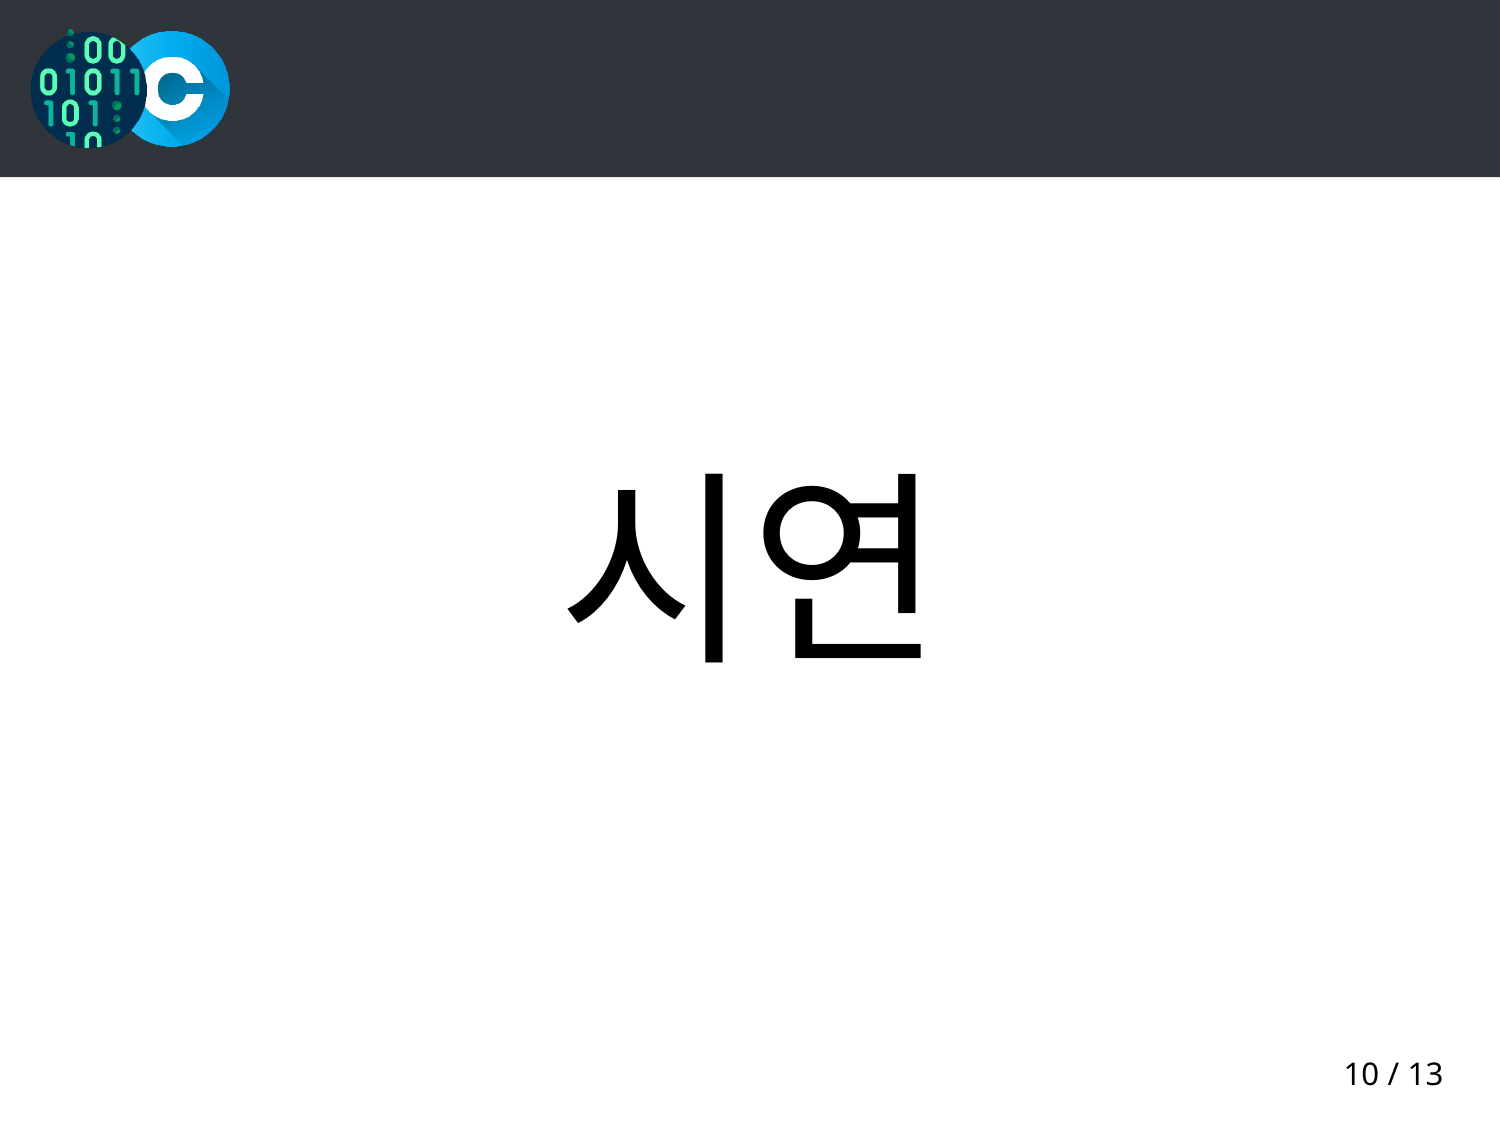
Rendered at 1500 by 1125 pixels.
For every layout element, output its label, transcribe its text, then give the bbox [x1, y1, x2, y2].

picture [29, 29, 231, 149]
text_box 10 / 13 [1328, 1046, 1471, 1105]
text_box 시연 [543, 430, 957, 696]
